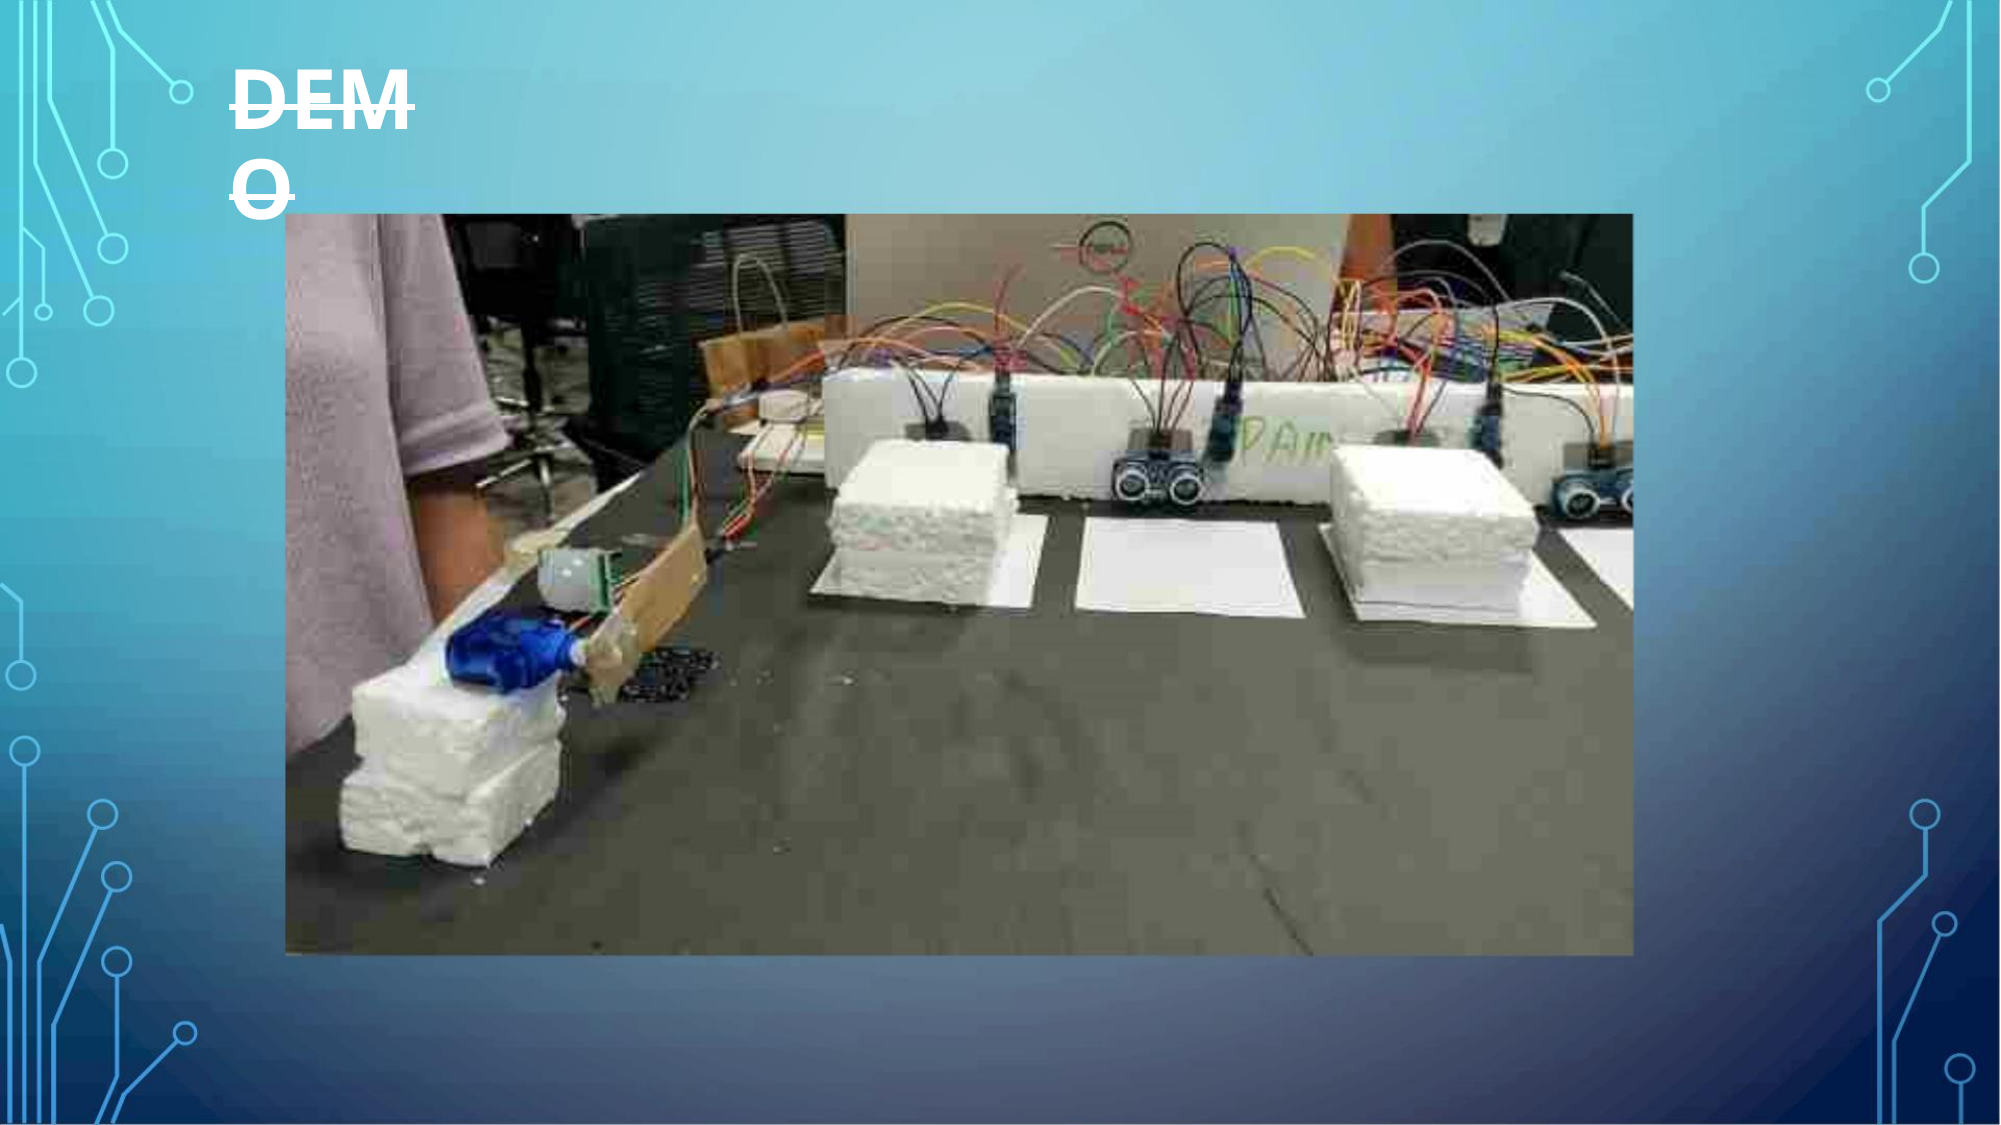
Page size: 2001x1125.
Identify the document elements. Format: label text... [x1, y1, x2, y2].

text_box [0, 0, 2000, 1125]
text_box DEMO [228, 55, 475, 237]
